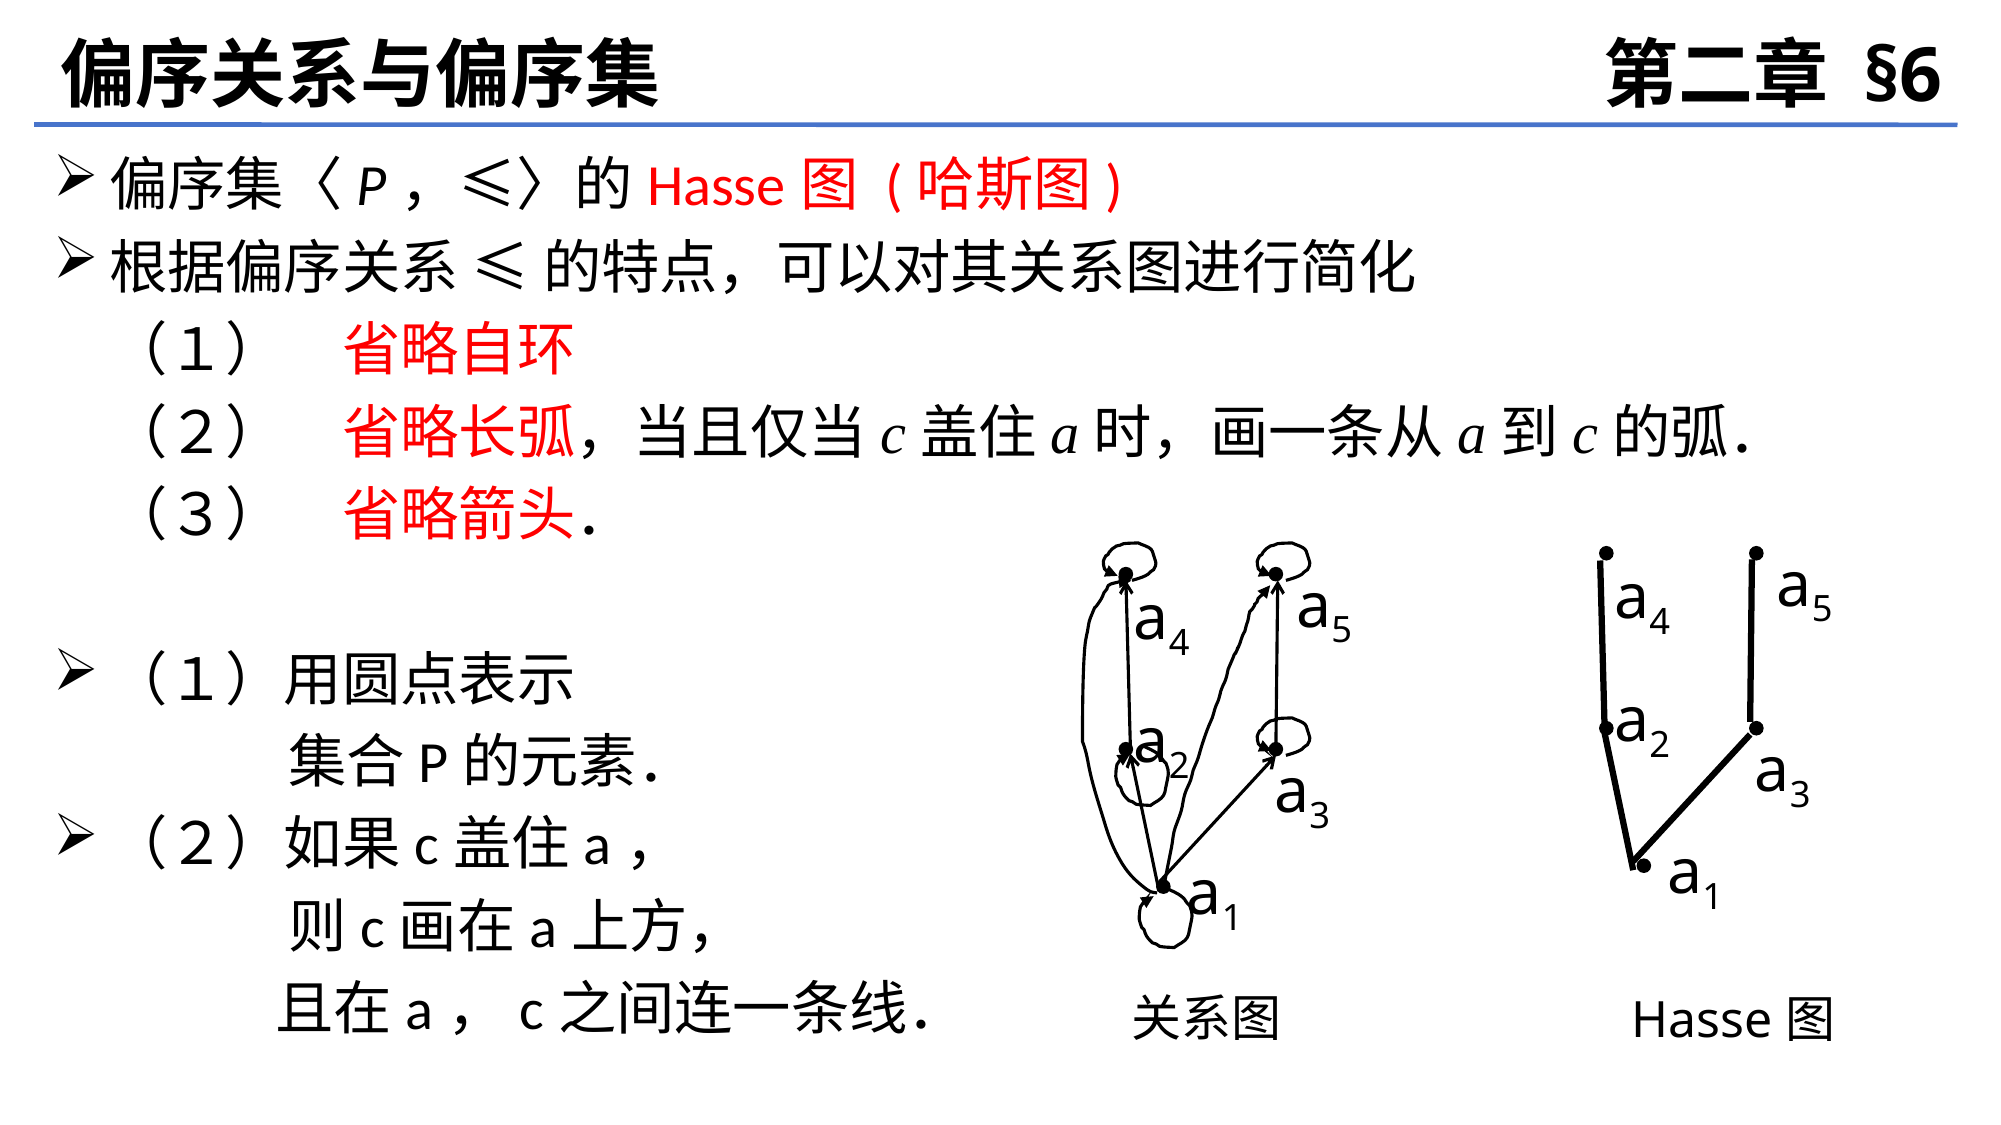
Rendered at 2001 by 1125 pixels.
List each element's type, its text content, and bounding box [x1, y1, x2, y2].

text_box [1557, 535, 1910, 1057]
text_box 第二章 §6 [1576, 19, 1958, 124]
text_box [1018, 542, 1373, 1036]
text_box 关系图 [1018, 979, 1394, 1055]
text_box 偏序关系与偏序集 [46, 18, 911, 124]
text_box 偏序集〈P，≤〉的Hasse图 (哈斯图) 根据偏序关系 ≤ 的特点，可以对其关系图进行简化 （１） 省略自环 （２） 省略长弧，当且仅当c盖住a时，画一条从a到c的弧． （３） 省略箭头． （１）用圆点表示 集合P的元素． （２）如果c盖住a， 则c画在a上方， 且在a，c之间连一条线． [38, 140, 1958, 1081]
